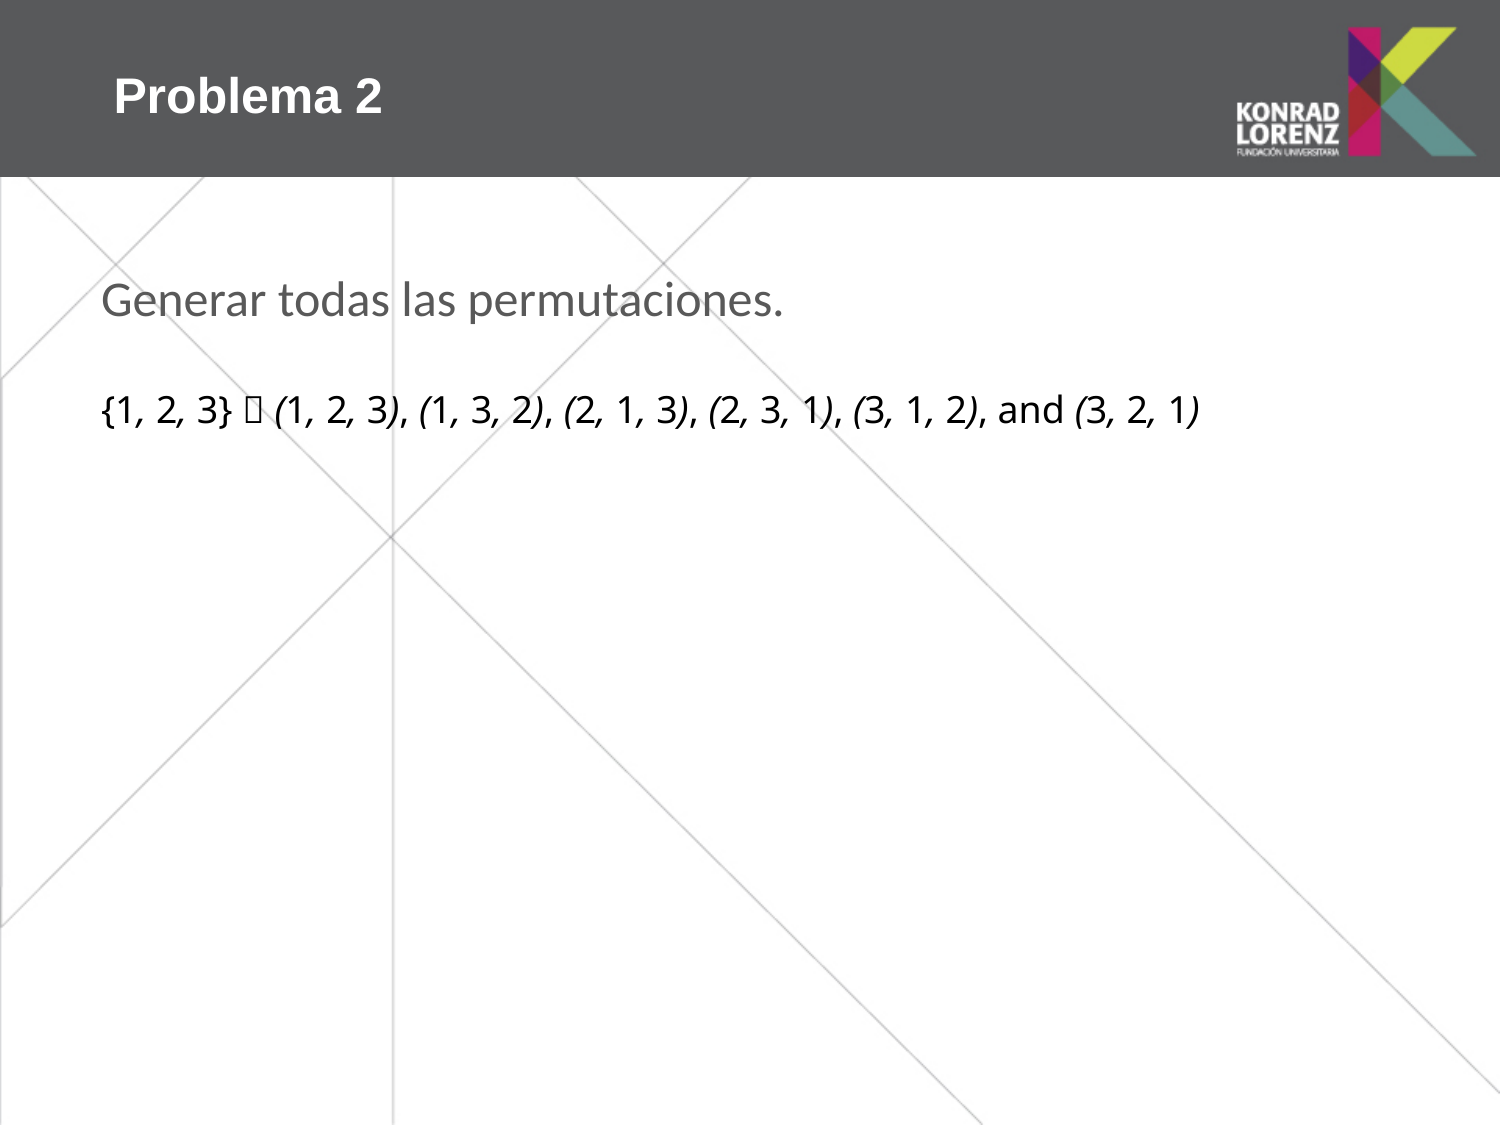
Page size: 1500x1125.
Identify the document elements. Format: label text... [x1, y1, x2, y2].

picture [0, 0, 1500, 1125]
text_box Generar todas las permutaciones. {1, 2, 3}  (1, 2, 3), (1, 3, 2), (2, 1, 3), (2, 3, 1), (3, 1, 2), and (3, 2, 1) [86, 259, 1379, 439]
